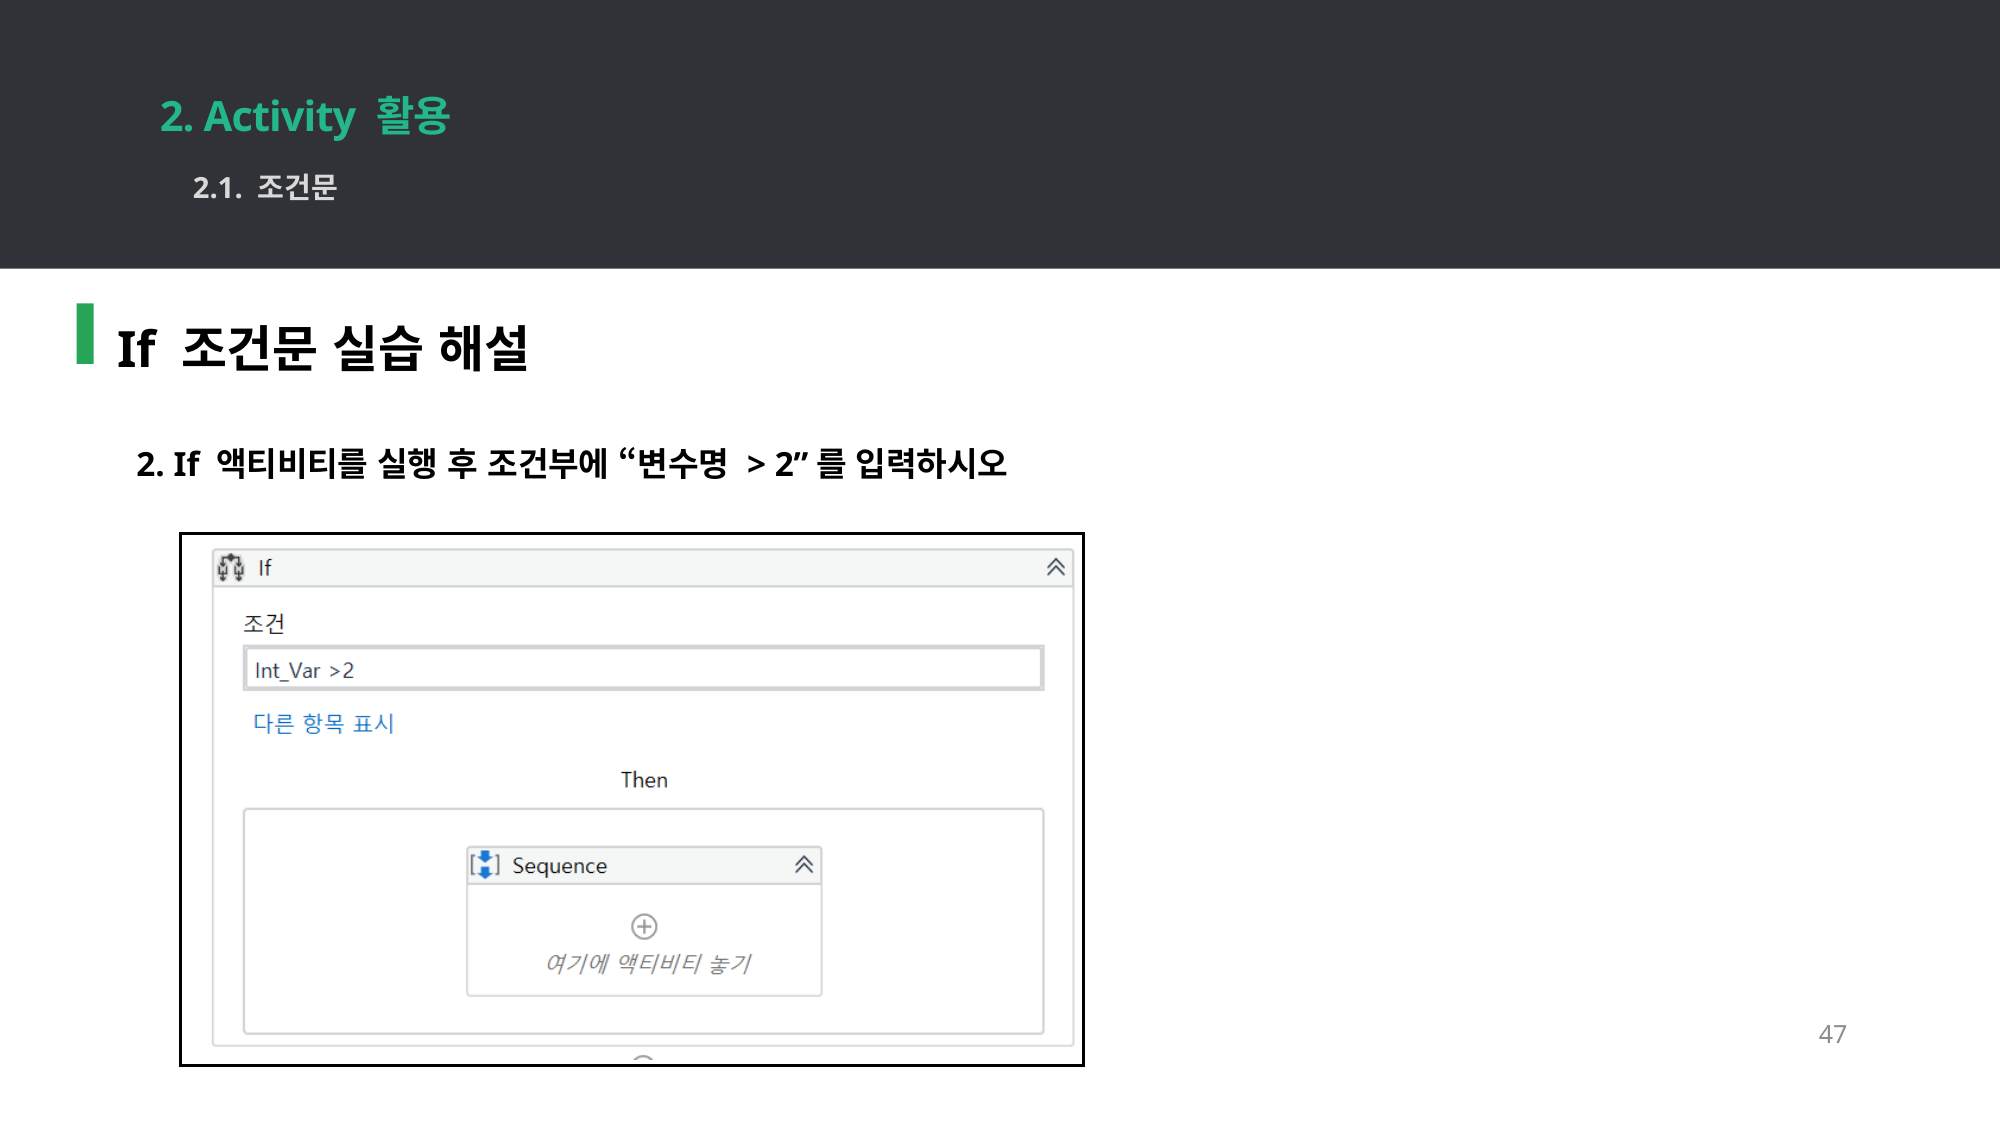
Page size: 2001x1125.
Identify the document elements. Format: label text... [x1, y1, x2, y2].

text_box 2. If 액티비티를 실행 후 조건부에 “변수명 > 2”를 입력하시오 [119, 415, 1719, 491]
text_box 2. Activity 활용 [145, 82, 1050, 148]
picture [206, 540, 1084, 1060]
text_box 2.1. 조건문 [176, 144, 1952, 213]
text_box 47 [1412, 1005, 1863, 1066]
text_box If 조건문 실습 해설 [102, 280, 736, 386]
text_box [0, 0, 2000, 270]
text_box [76, 302, 95, 365]
text_box [180, 532, 1085, 1067]
